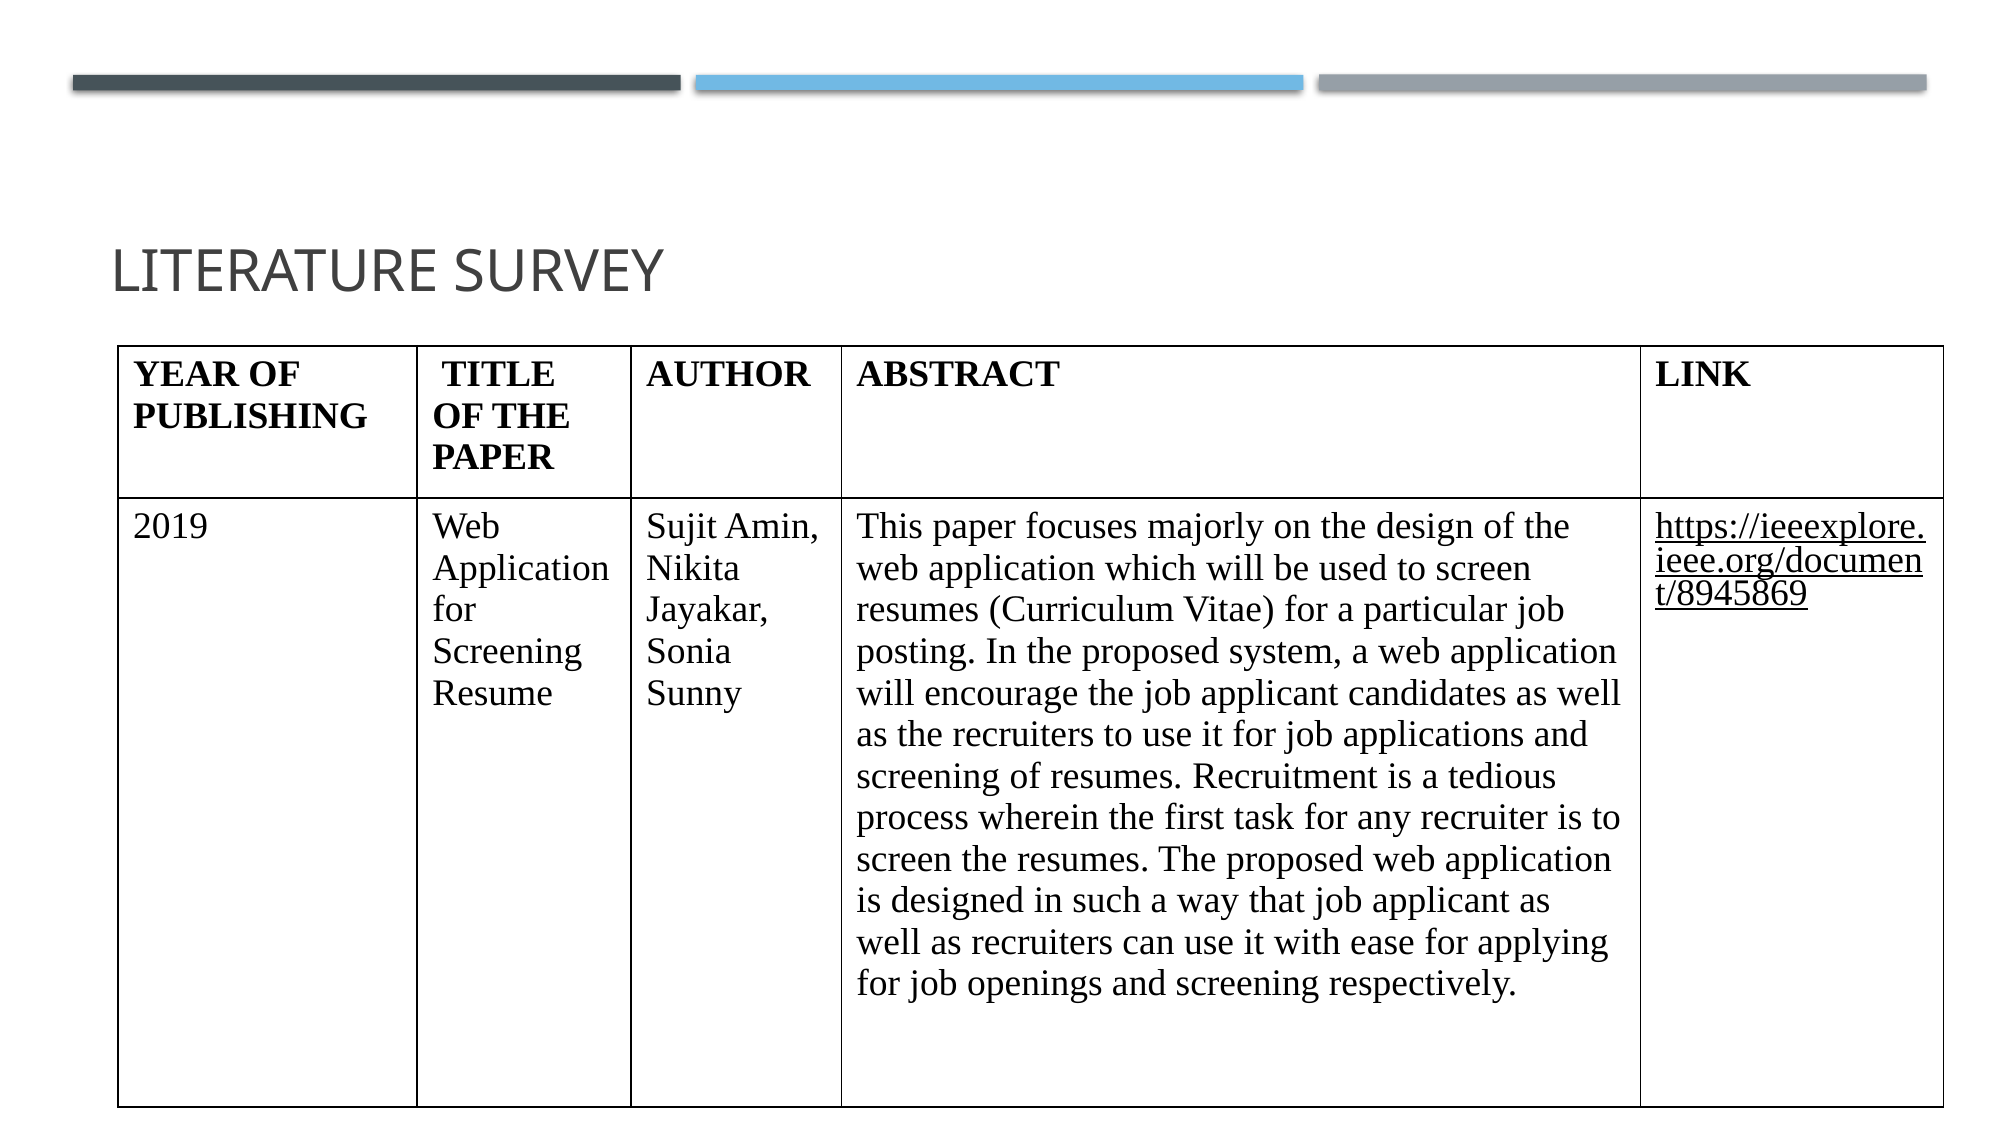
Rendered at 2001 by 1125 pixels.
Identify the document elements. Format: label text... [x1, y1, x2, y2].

table_cell 2019 [119, 499, 416, 1106]
table_header YEAR OF PUBLISHING [119, 347, 416, 497]
title Literature survey [95, 115, 1905, 311]
table_header ABSTRACT [842, 347, 1640, 497]
table_cell Web Application for Screening Resume [418, 499, 630, 1106]
table_header LINK [1641, 347, 1943, 497]
table_header AUTHOR [632, 347, 841, 497]
table_cell Sujit Amin, Nikita Jayakar, Sonia Sunny [632, 499, 841, 1106]
table_cell https://ieeexplore.ieee.org/document/8945869 [1641, 499, 1943, 1106]
table_cell This paper focuses majorly on the design of the web application which will be used to screen resumes (Curriculum Vitae) for a particular job posting. In the proposed system, a web application will encourage the job applicant candidates as well as the recruiters to use it for job applications and screening of resumes. Recruitment is a tedious process wherein the first task for any recruiter is to screen the resumes. The proposed web application is designed in such a way that job applicant as well as recruiters can use it with ease for applying for job openings and screening respectively. [842, 499, 1640, 1106]
table_header TITLE OF THE PAPER [418, 347, 630, 497]
